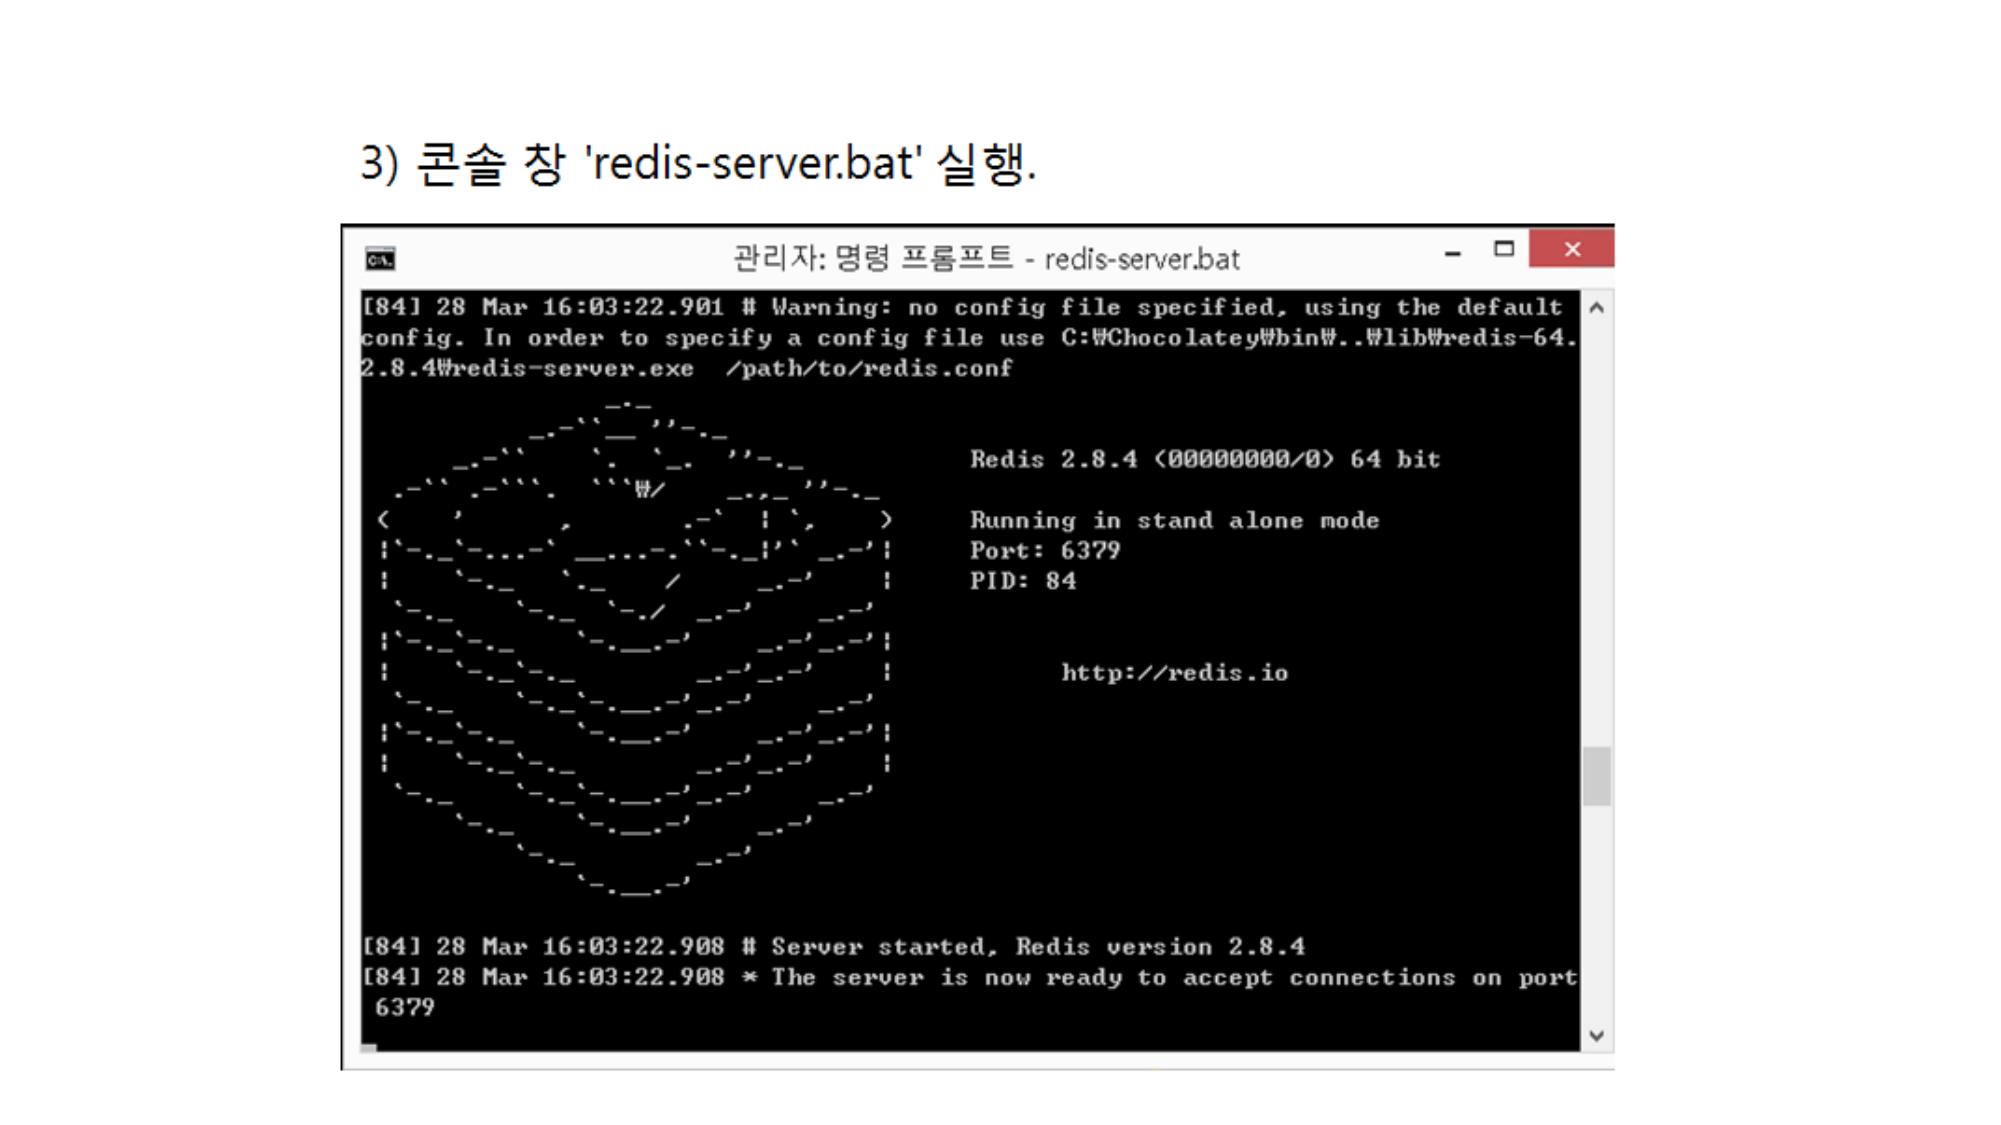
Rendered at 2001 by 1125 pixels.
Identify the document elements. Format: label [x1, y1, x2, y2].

picture [313, 125, 1660, 1099]
